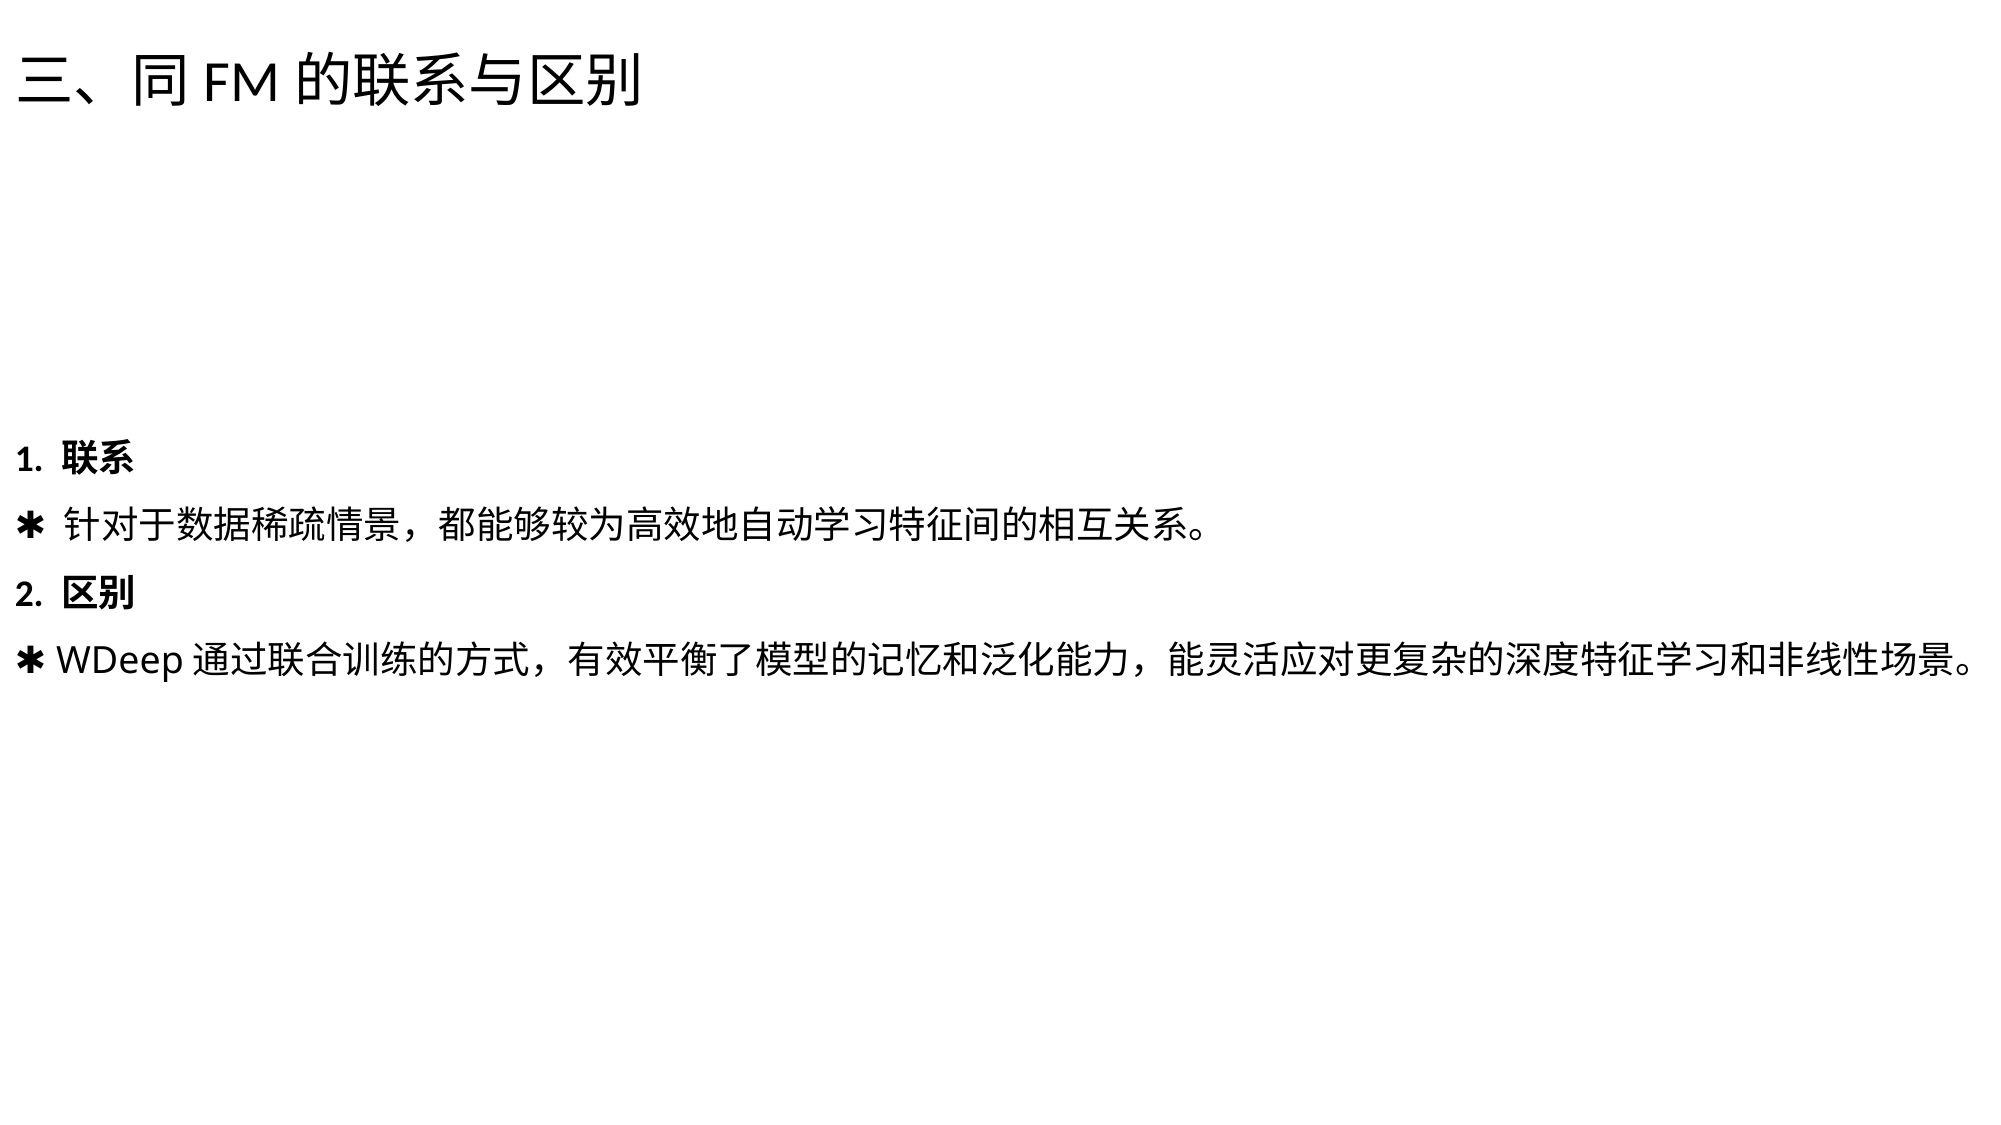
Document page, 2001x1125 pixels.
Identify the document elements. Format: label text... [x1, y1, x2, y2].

text_box 1. 联系 ✱ 针对于数据稀疏情景，都能够较为高效地自动学习特征间的相互关系。 2. 区别 ✱ WDeep通过联合训练的方式，有效平衡了模型的记忆和泛化能力，能灵活应对更复杂的深度特征学习和非线性场景。 [0, 403, 2000, 721]
title 三、同FM的联系与区别 [0, 0, 690, 166]
